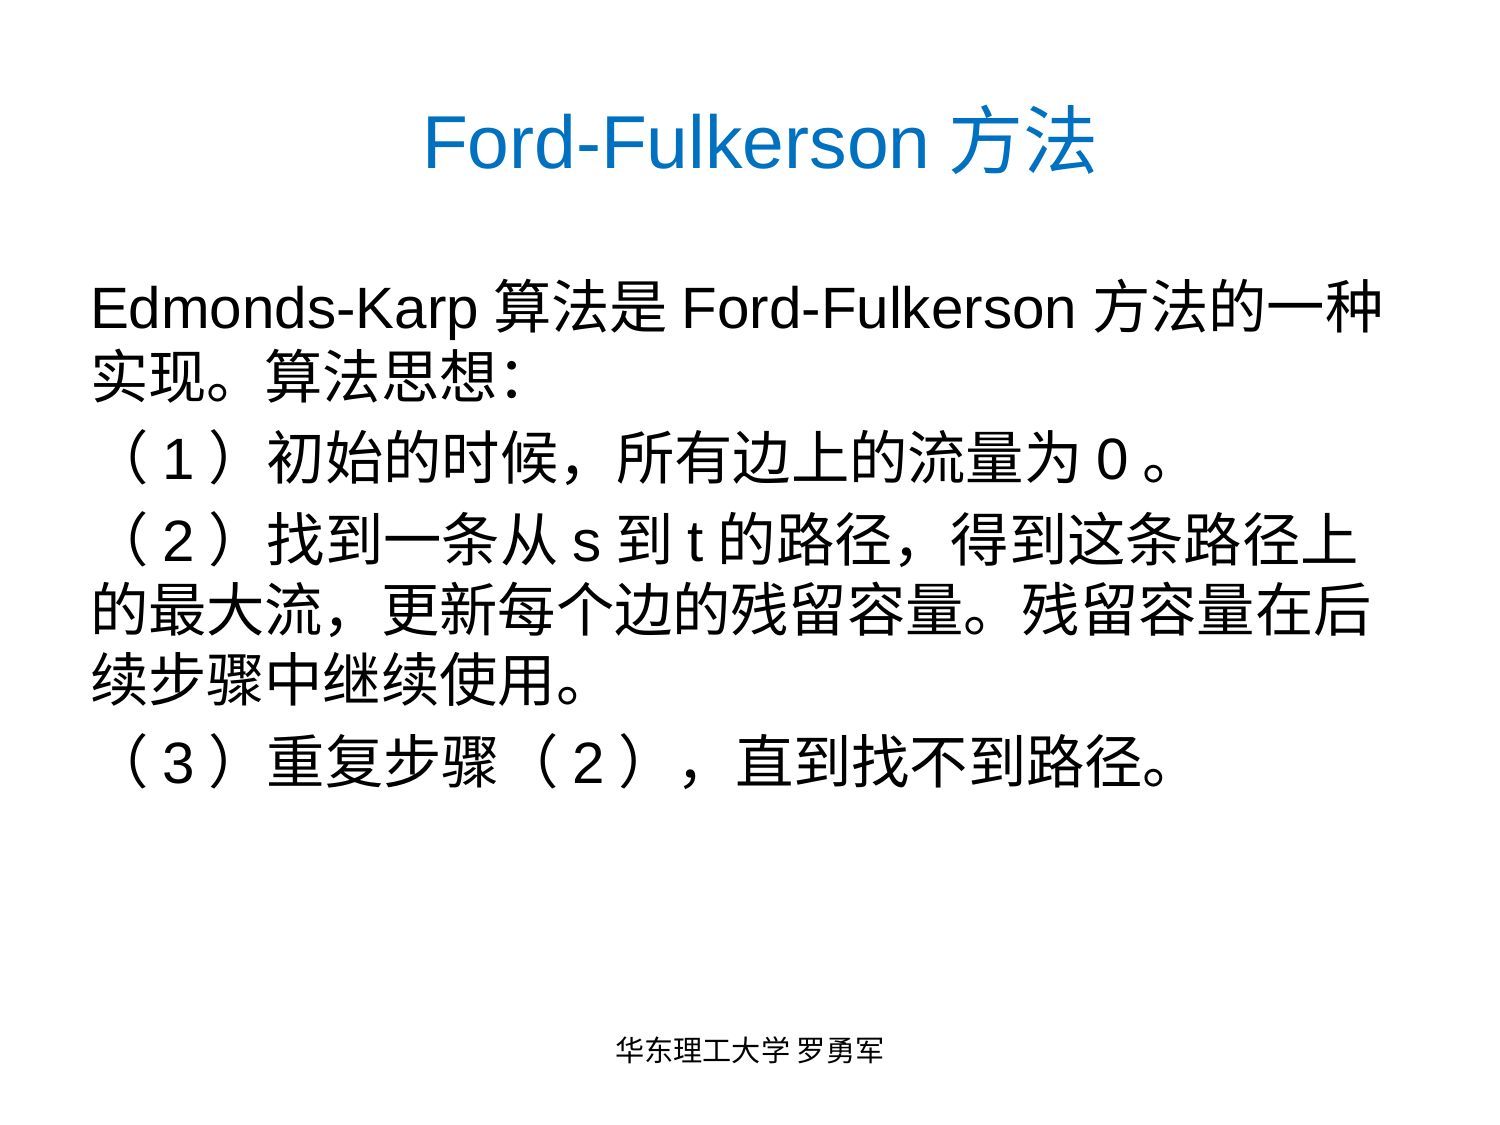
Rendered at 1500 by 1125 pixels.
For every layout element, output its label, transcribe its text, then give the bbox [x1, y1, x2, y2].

footer 华东理工大学 罗勇军 [512, 1024, 988, 1103]
title Ford-Fulkerson方法 [75, 45, 1425, 233]
list Edmonds-Karp算法是Ford-Fulkerson方法的一种实现。算法思想： （1）初始的时候，所有边上的流量为0。 （2）找到一条从s到t的路径，得到这条路径上的最大流，更新每个边的残留容量。残留容量在后续步骤中继续使用。 （3）重复步骤（2），直到找不到路径。 [75, 262, 1425, 1005]
